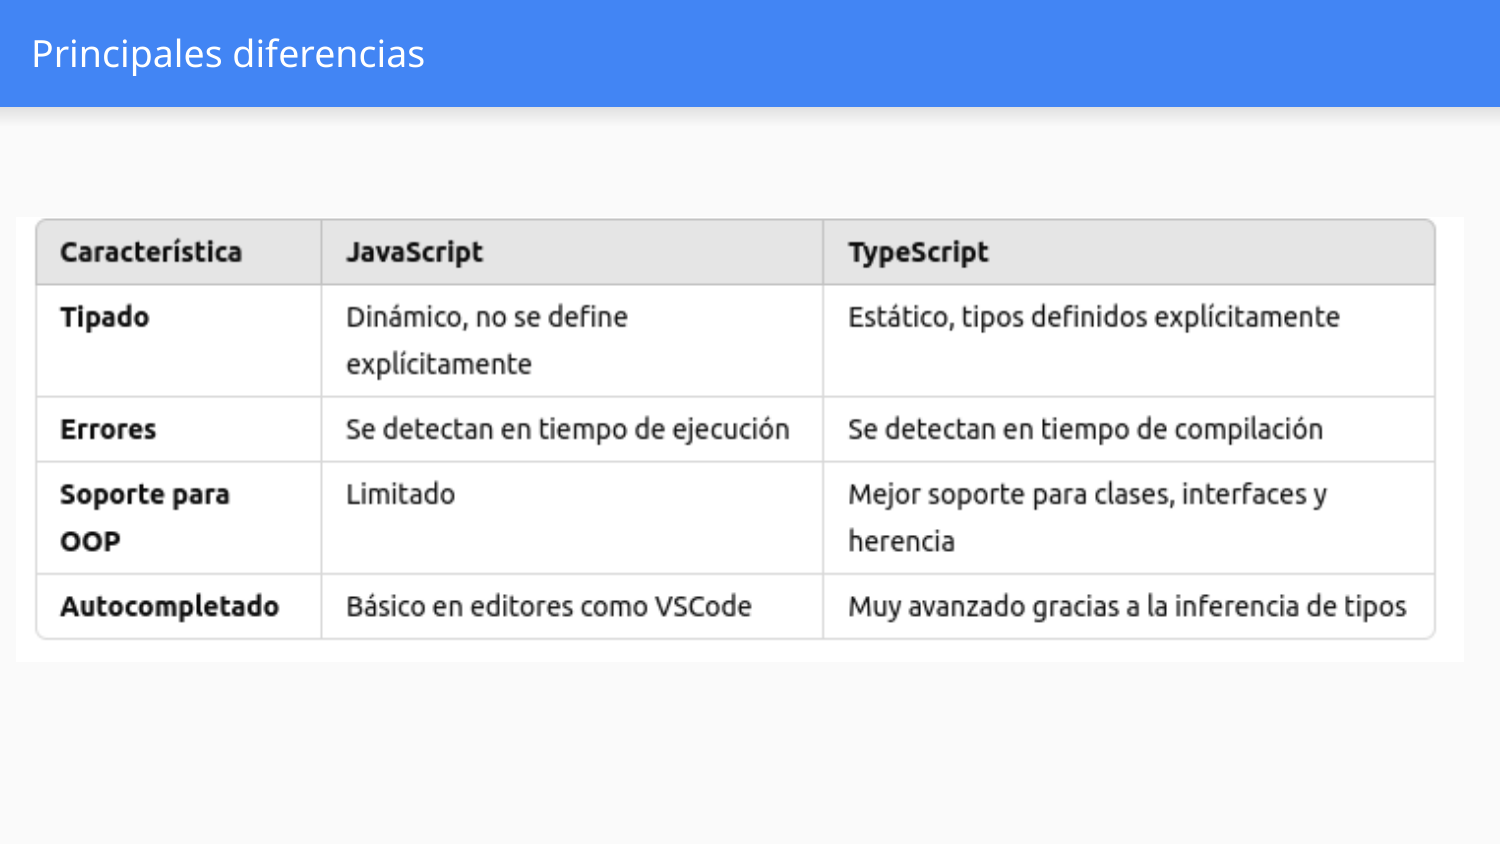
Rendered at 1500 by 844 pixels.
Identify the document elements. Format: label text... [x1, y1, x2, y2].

picture [15, 216, 1465, 663]
title Principales diferencias [16, 2, 1464, 102]
